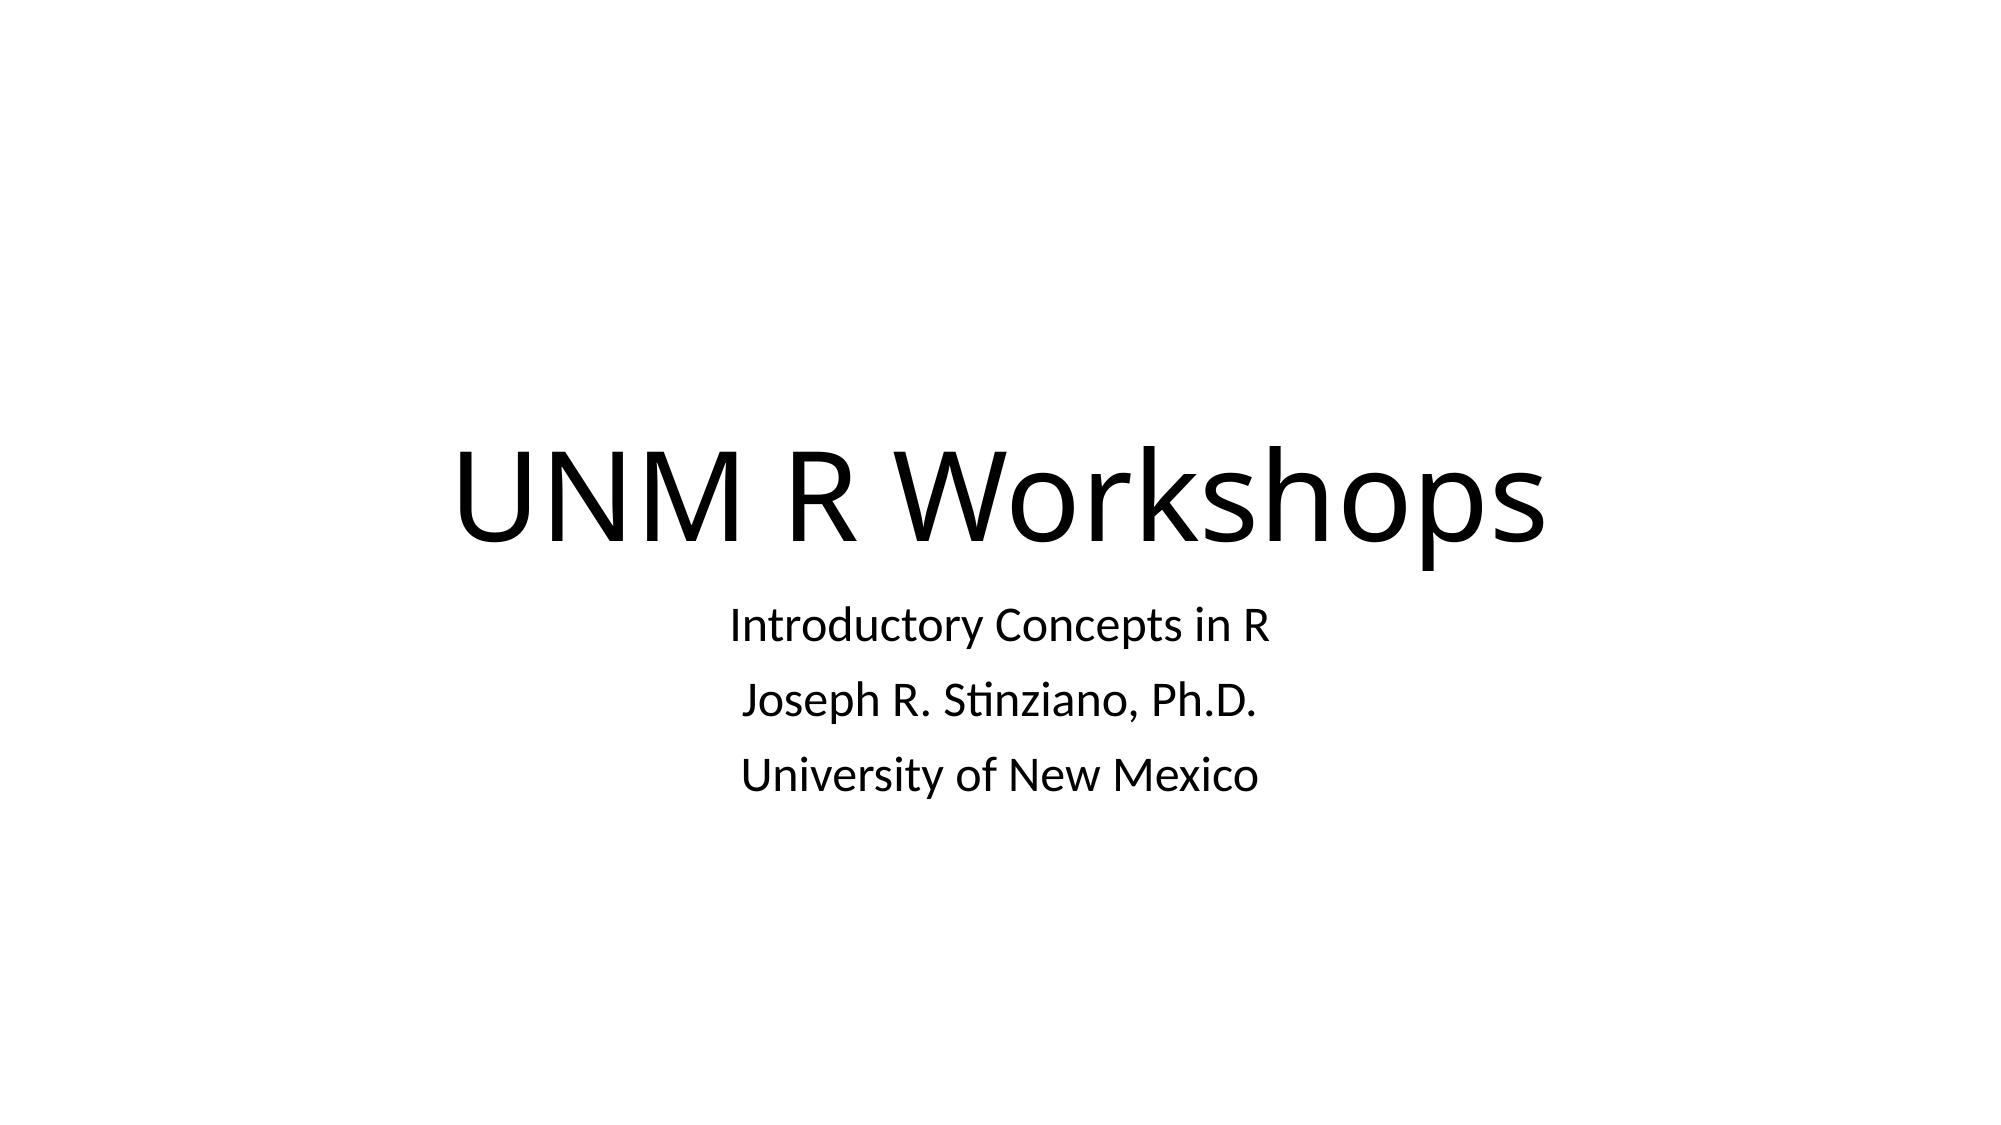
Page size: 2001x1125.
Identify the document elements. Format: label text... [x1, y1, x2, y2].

subtitle Introductory Concepts in R Joseph R. Stinziano, Ph.D. University of New Mexico [249, 590, 1750, 863]
title UNM R Workshops [249, 184, 1750, 576]
